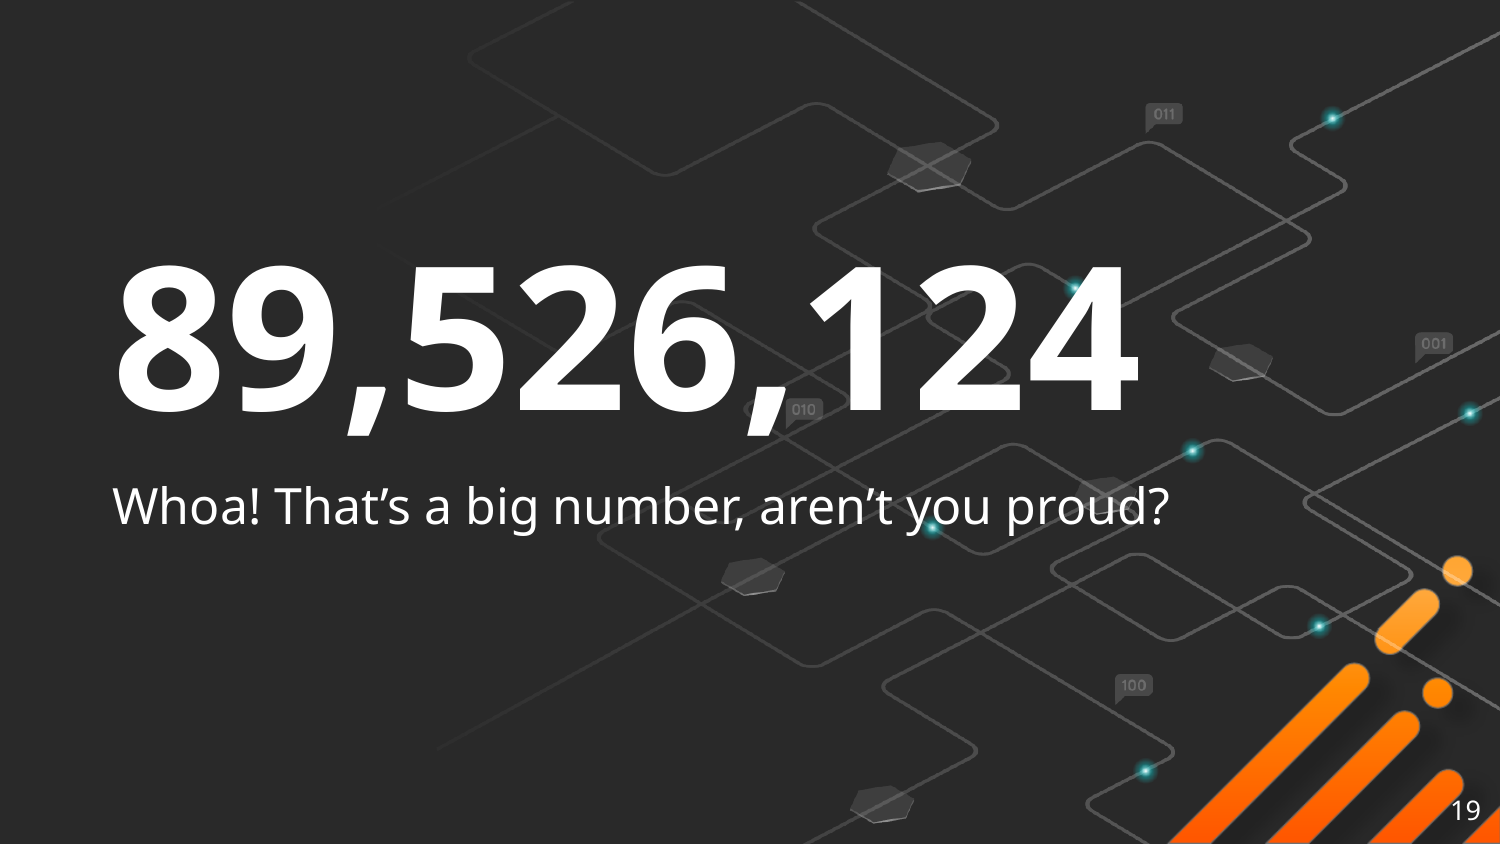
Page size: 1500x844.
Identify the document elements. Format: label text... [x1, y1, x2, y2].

subtitle Whoa! That’s a big number, aren’t you proud? [112, 465, 1388, 595]
title 89,526,124 [112, 259, 1388, 450]
picture [0, 0, 1500, 844]
slide_number 19 [1391, 779, 1482, 844]
